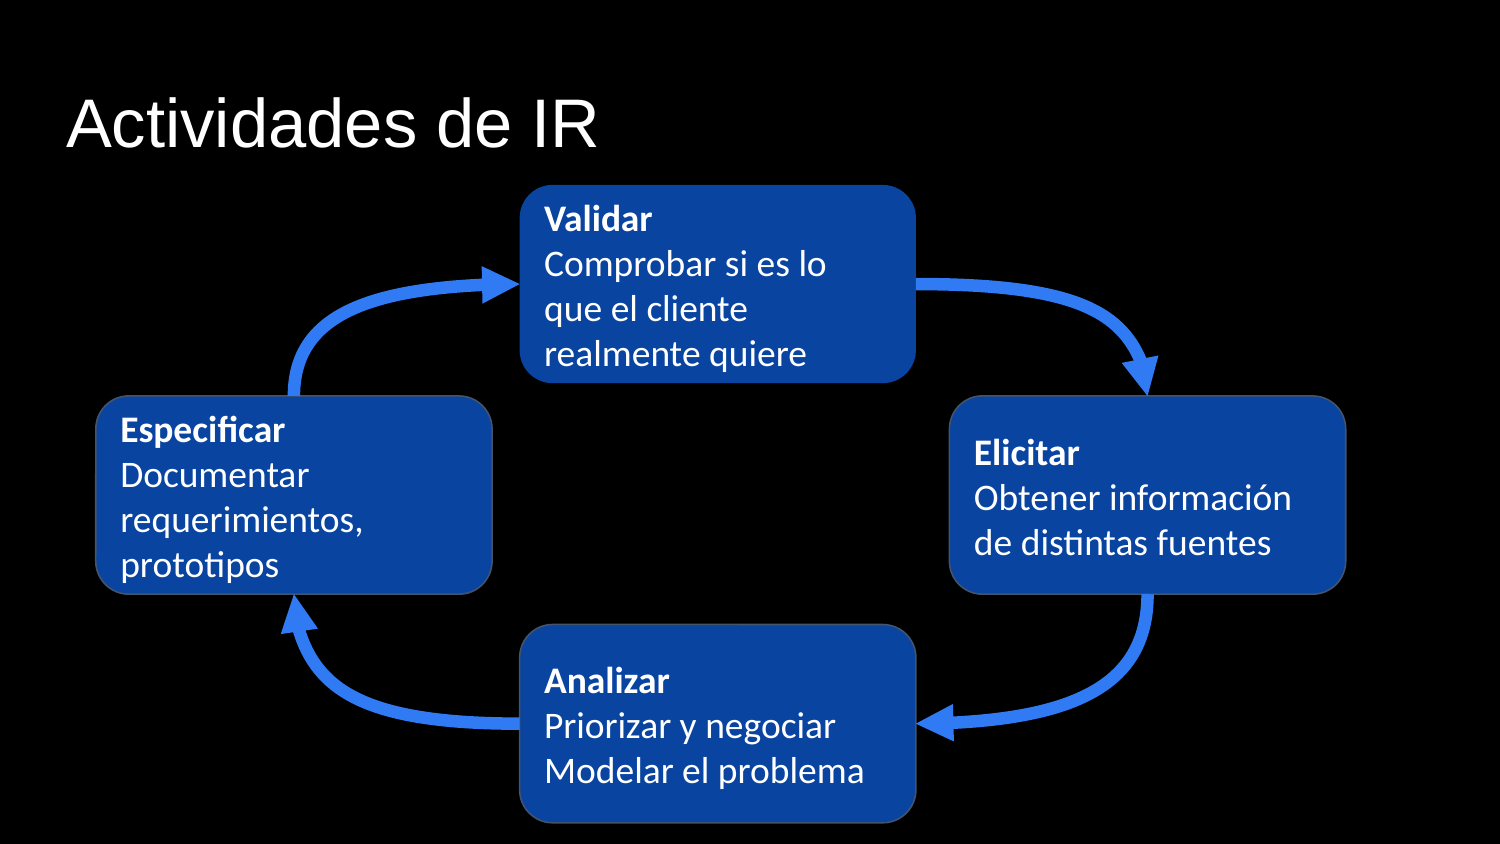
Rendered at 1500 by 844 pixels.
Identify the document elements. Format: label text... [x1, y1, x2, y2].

text_box Especificar Documentar requerimientos, prototipos [95, 395, 493, 595]
title Actividades de IR [51, 72, 1449, 167]
text_box Validar Comprobar si es lo que el cliente realmente quiere [519, 184, 916, 384]
text_box Elicitar Obtener información de distintas fuentes [949, 395, 1346, 595]
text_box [293, 594, 520, 724]
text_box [966, 543, 1097, 775]
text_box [915, 284, 1148, 396]
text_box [350, 227, 463, 453]
text_box Analizar Priorizar y negociar Modelar el problema [519, 624, 916, 823]
